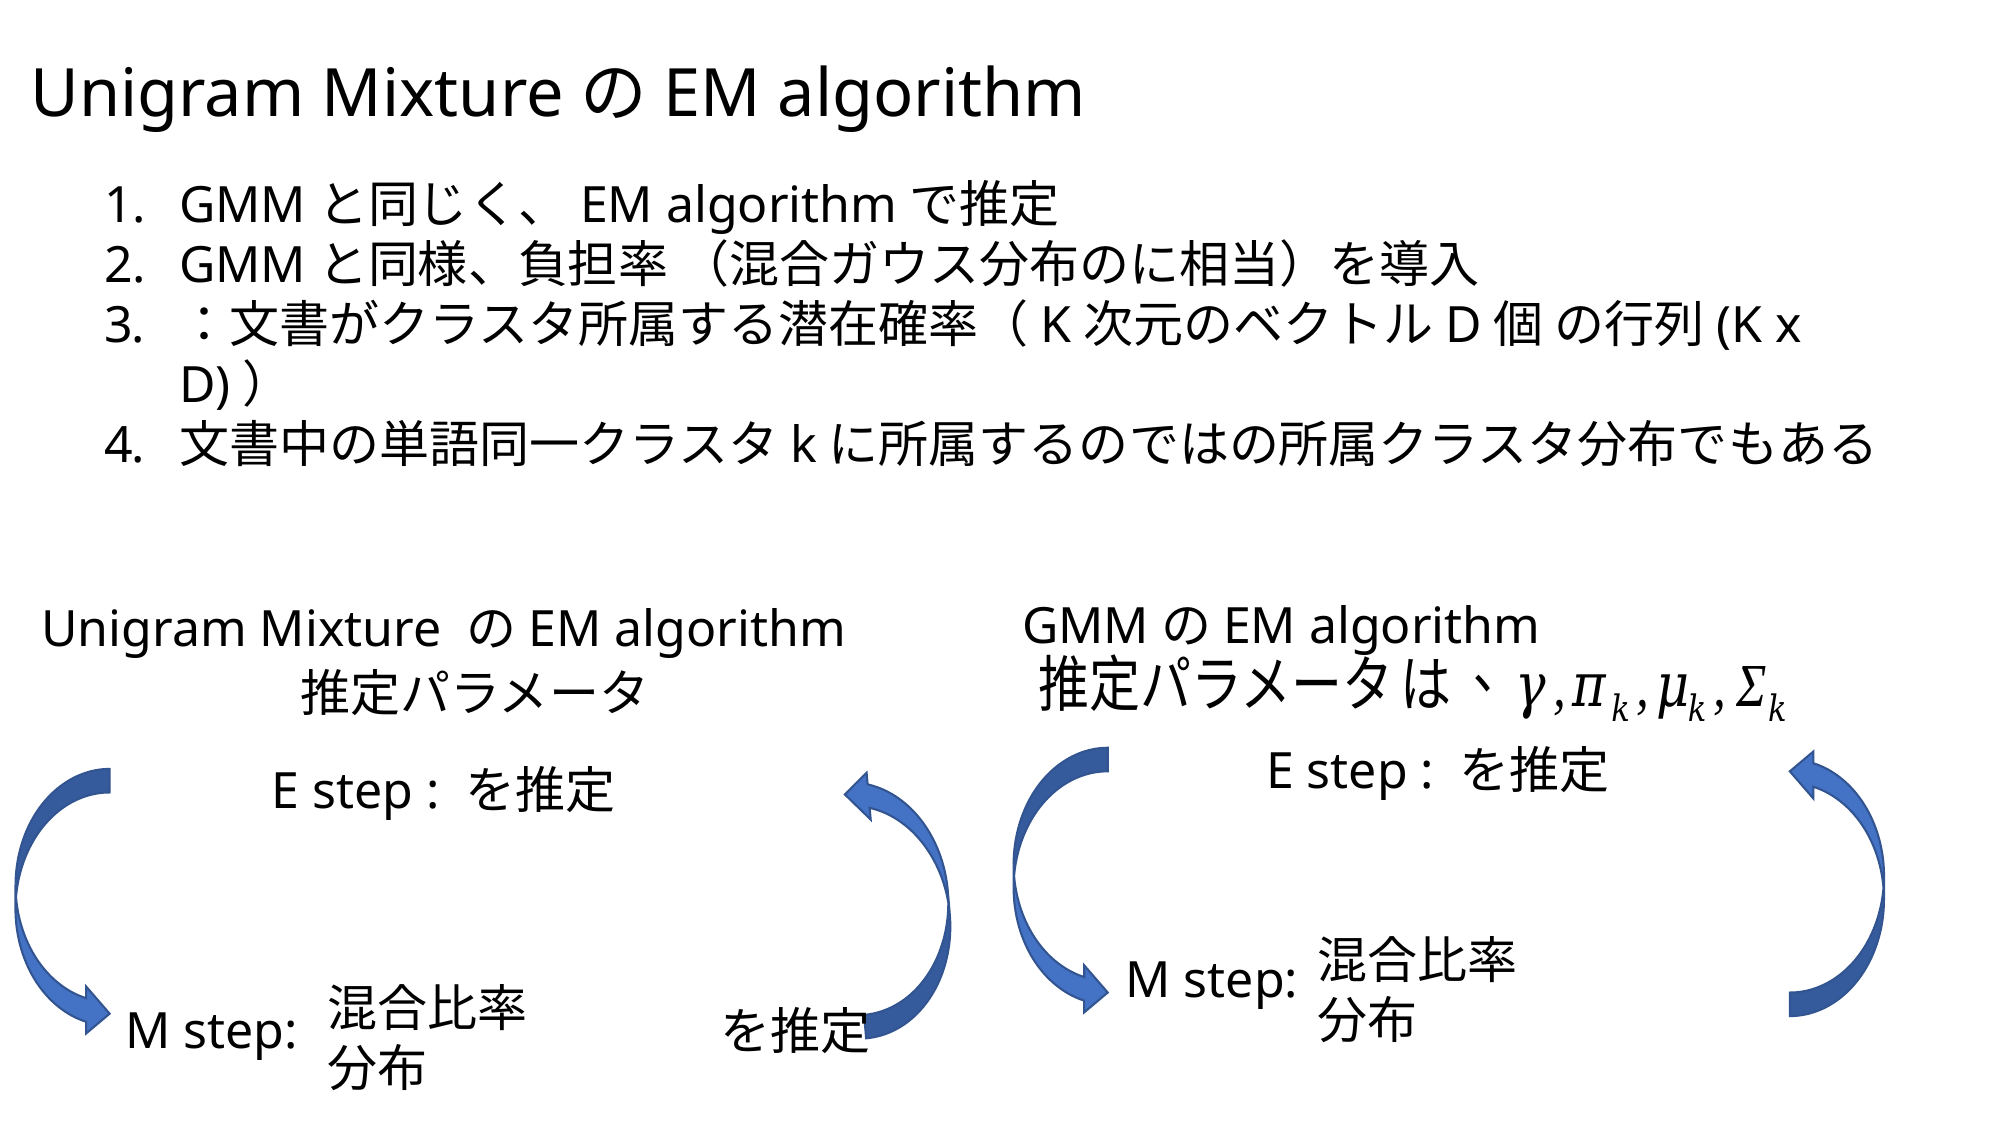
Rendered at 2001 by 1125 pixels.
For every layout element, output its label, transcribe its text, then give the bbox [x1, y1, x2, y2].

text_box Unigram MixtureのEM algorithm [15, 42, 1102, 137]
text_box [1012, 746, 1110, 1015]
text_box [843, 770, 952, 1035]
text_box を推定 [705, 992, 886, 1068]
text_box [1788, 749, 1886, 1018]
text_box M step: [110, 991, 326, 1066]
text_box Unigram Mixture のEM algorithm [26, 588, 861, 664]
text_box GMMのEM algorithm [1007, 586, 1556, 662]
text_box M step: [1110, 940, 1329, 1015]
text_box [14, 767, 112, 1036]
